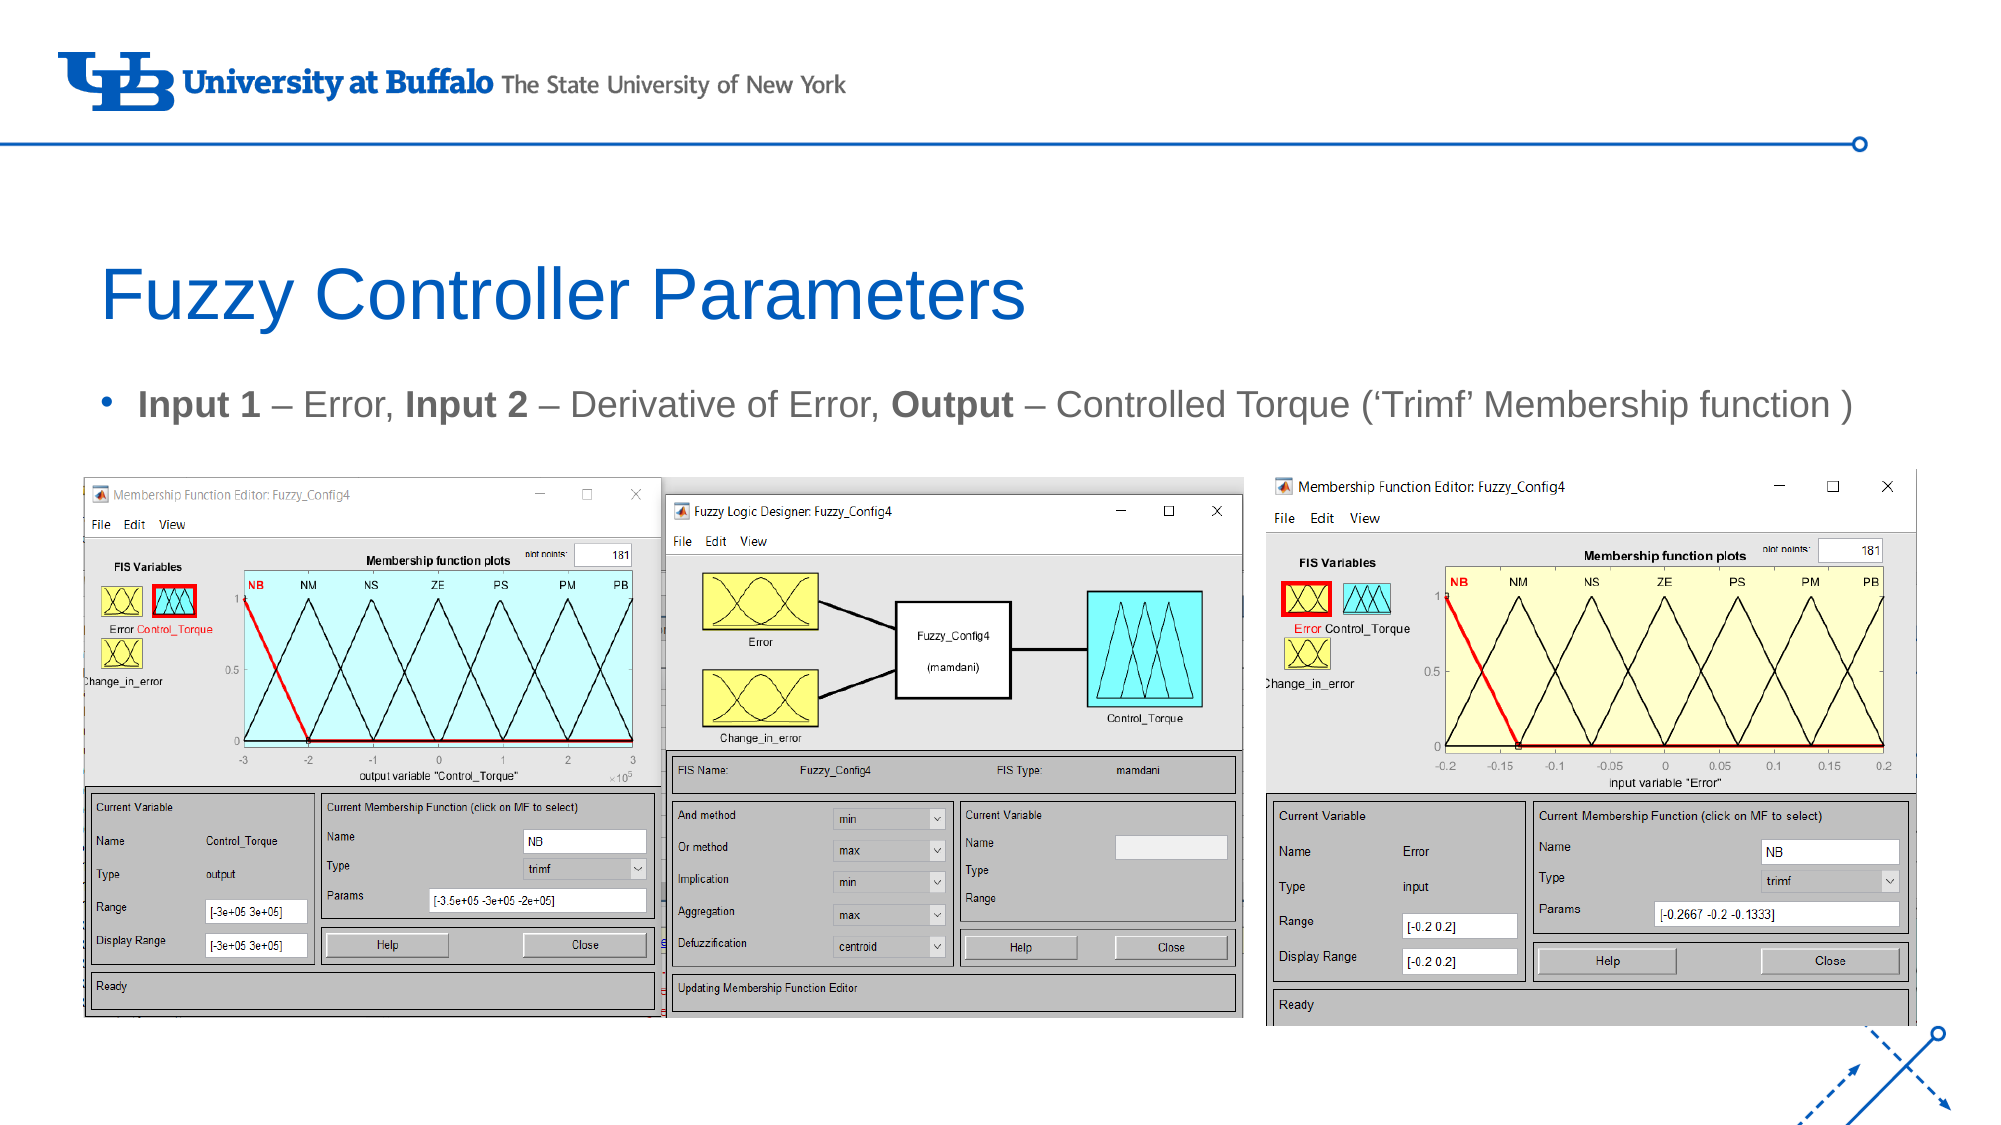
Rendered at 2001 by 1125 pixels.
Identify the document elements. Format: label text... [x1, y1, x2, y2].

picture [0, 0, 2001, 1125]
list Input 1 – Error, Input 2 – Derivative of Error, Output – Controlled Torque (‘Trimf’ Membership function ) [92, 357, 1929, 1019]
title Fuzzy Controller Parameters [92, 245, 1234, 344]
